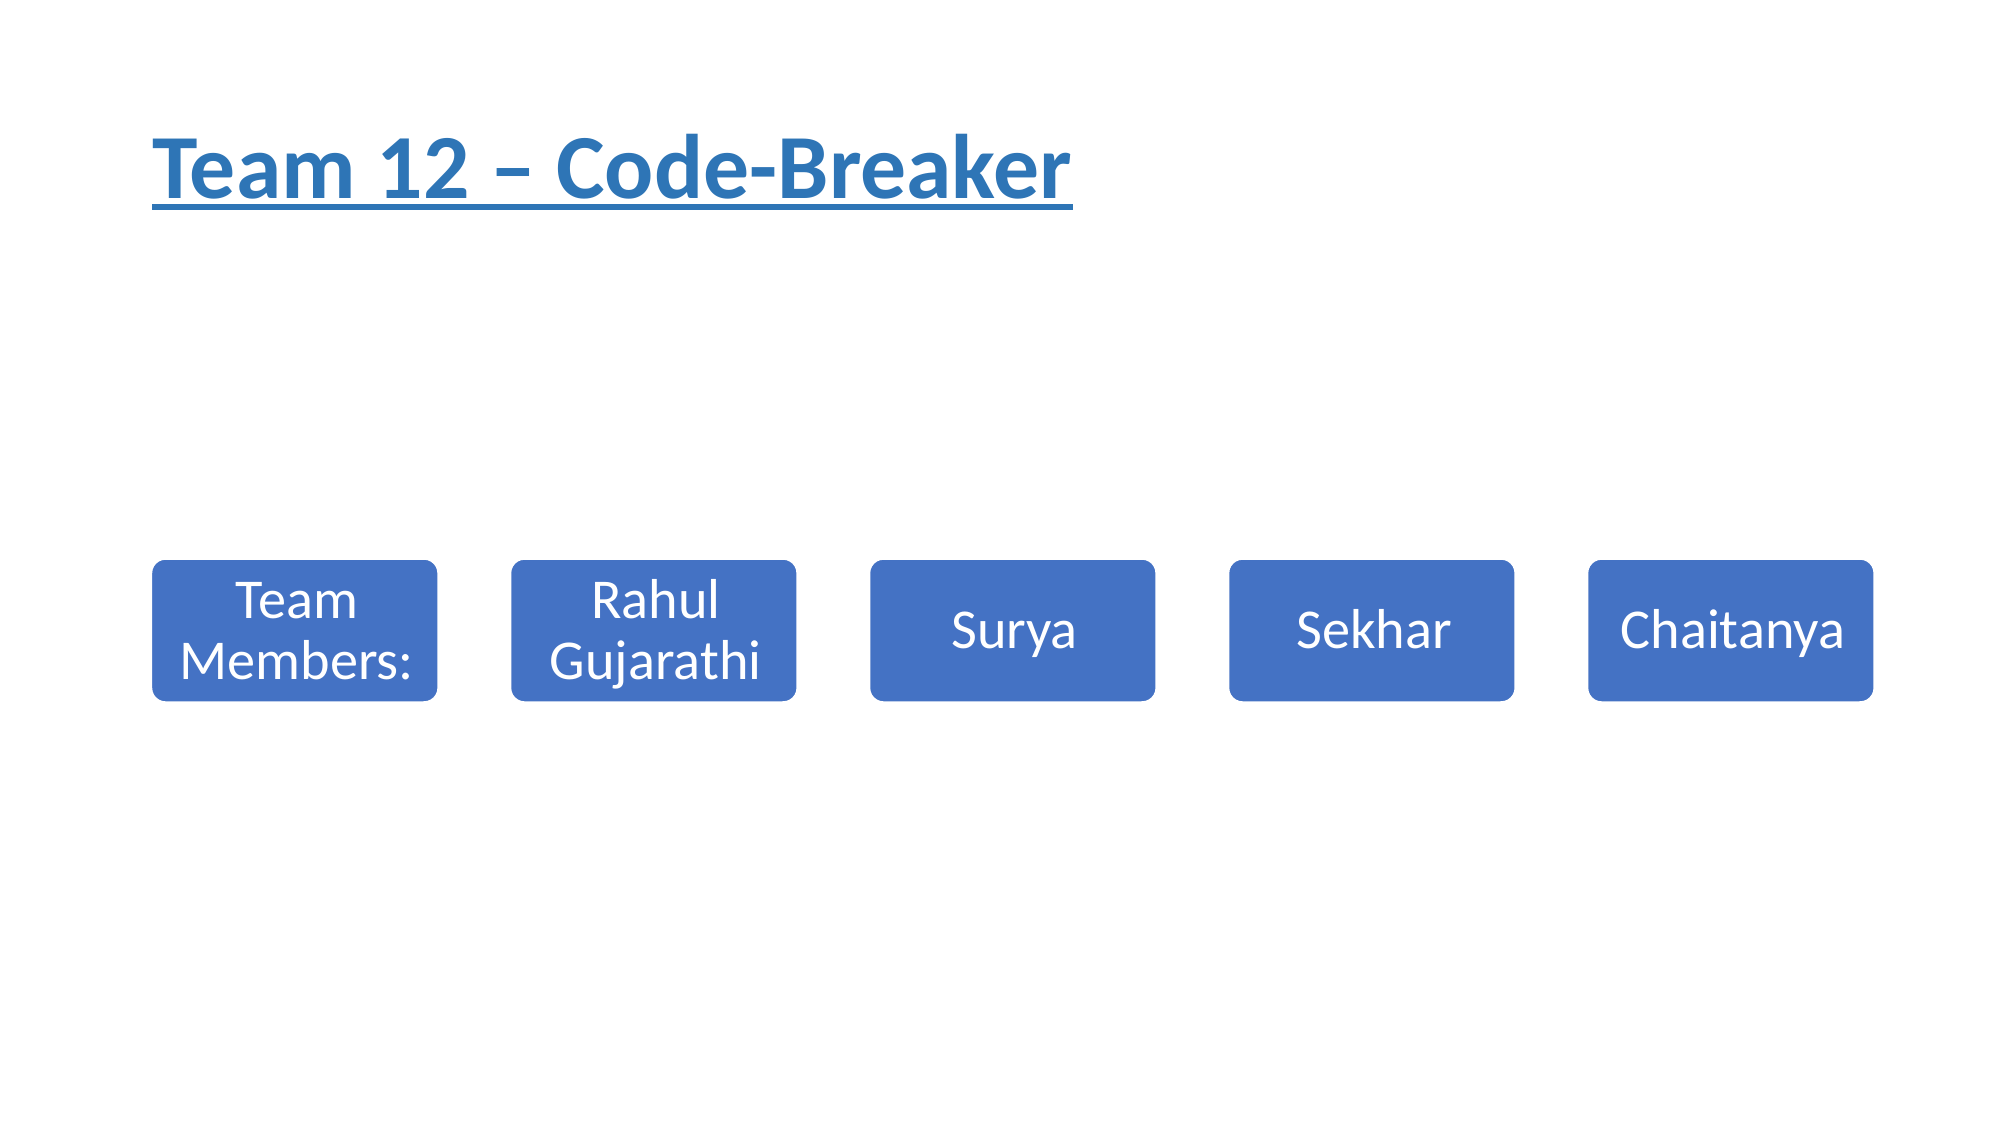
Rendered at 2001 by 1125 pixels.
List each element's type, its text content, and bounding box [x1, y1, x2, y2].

title Team 12 – Code-Breaker [137, 59, 1863, 278]
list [150, 277, 1876, 984]
